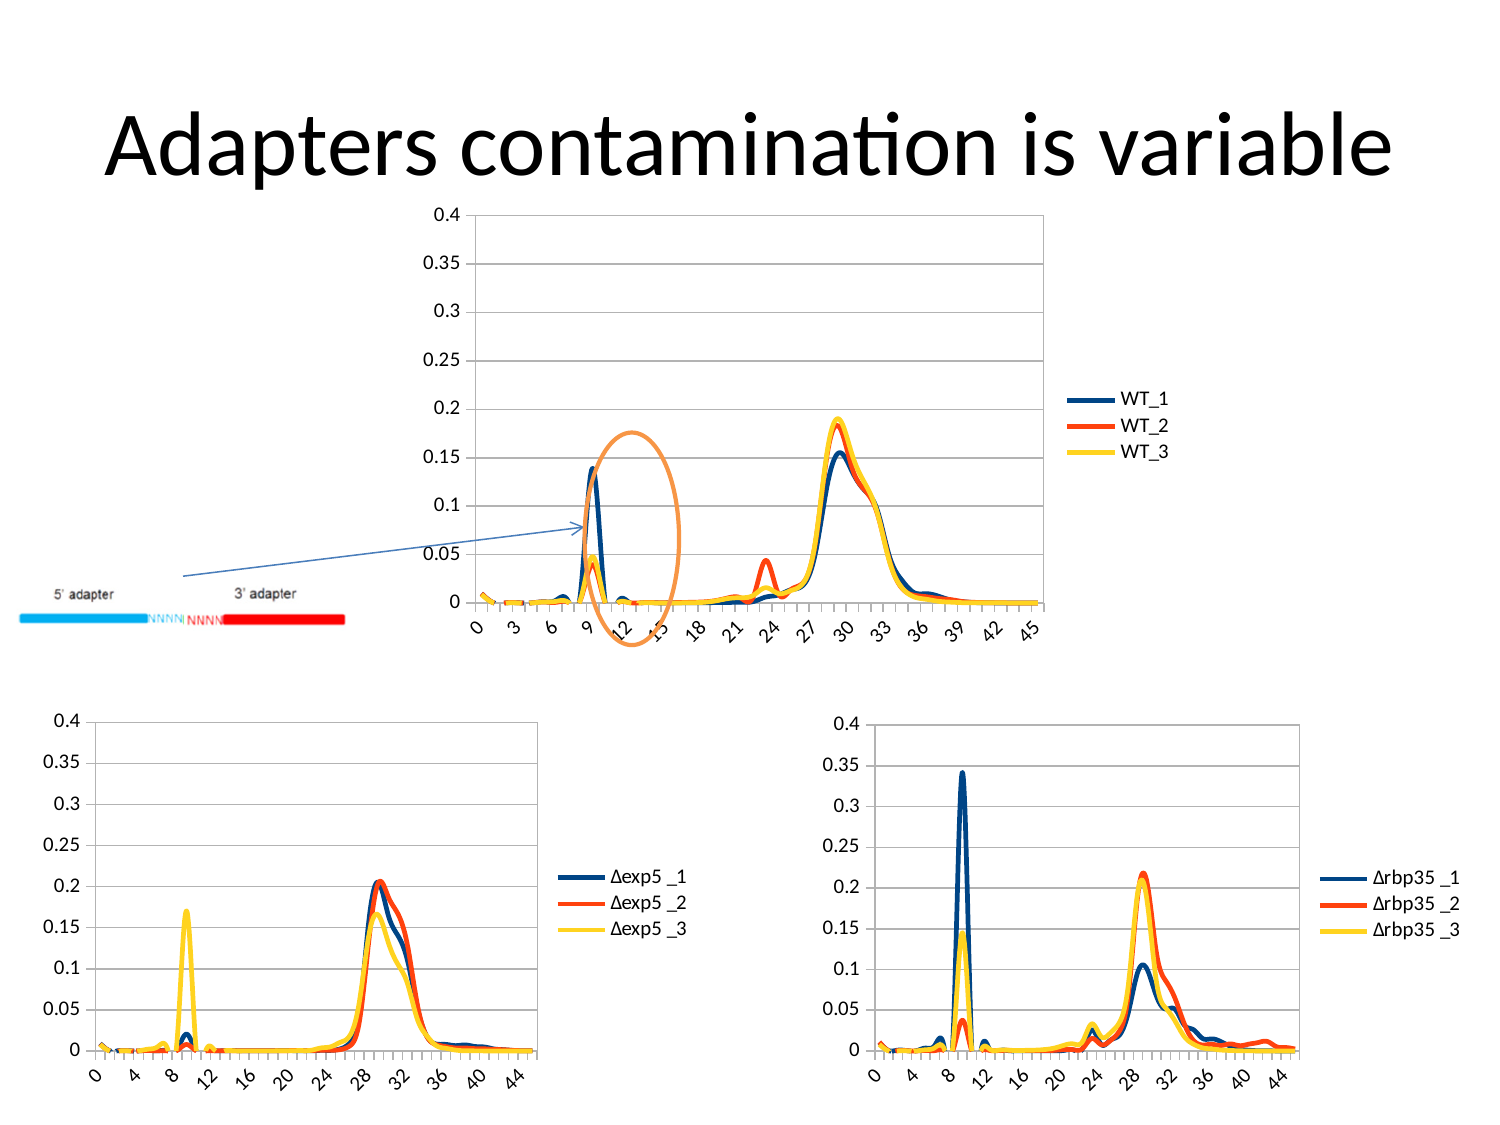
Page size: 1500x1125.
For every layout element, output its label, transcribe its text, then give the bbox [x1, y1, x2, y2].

chart [407, 196, 1189, 658]
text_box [182, 526, 585, 577]
chart [808, 706, 1481, 1104]
chart [29, 703, 707, 1104]
picture [5, 575, 349, 634]
title Adapters contamination is variable [75, 45, 1425, 233]
